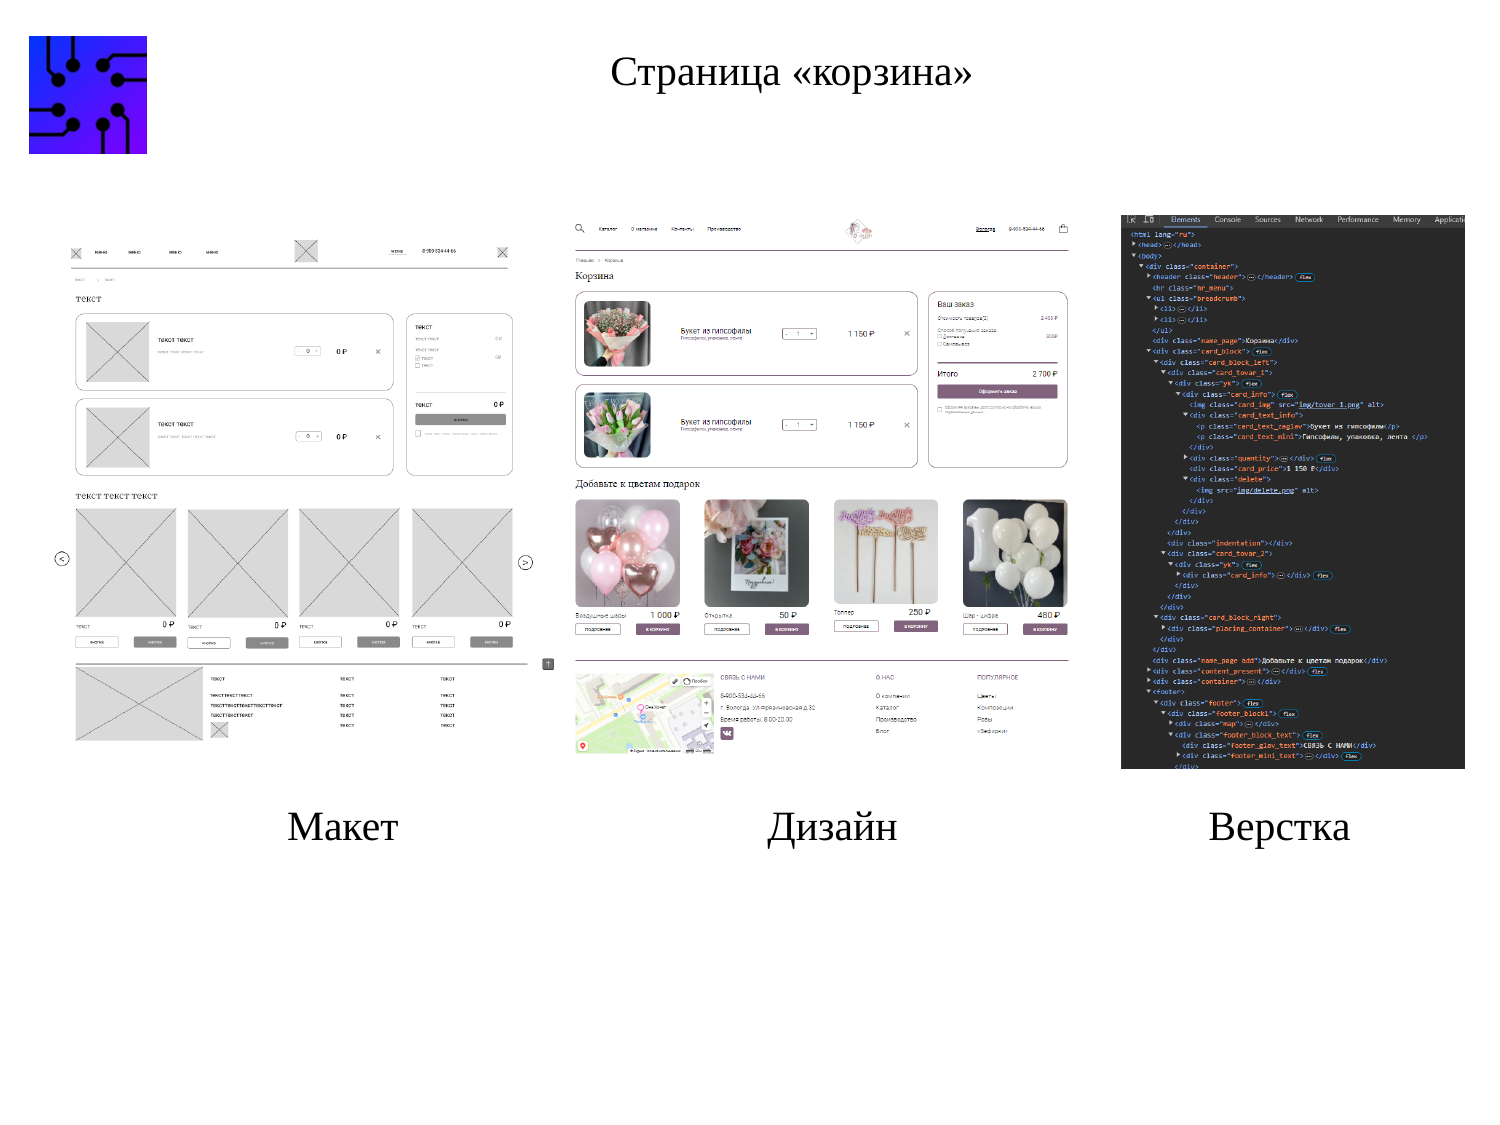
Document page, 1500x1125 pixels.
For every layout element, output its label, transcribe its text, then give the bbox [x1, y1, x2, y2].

text_box Страница «корзина» [595, 36, 1000, 102]
picture [569, 214, 1466, 770]
text_box Макет [272, 791, 414, 857]
picture [29, 36, 147, 154]
picture [24, 235, 566, 748]
text_box Верстка [1193, 791, 1366, 857]
text_box Дизайн [752, 791, 913, 857]
